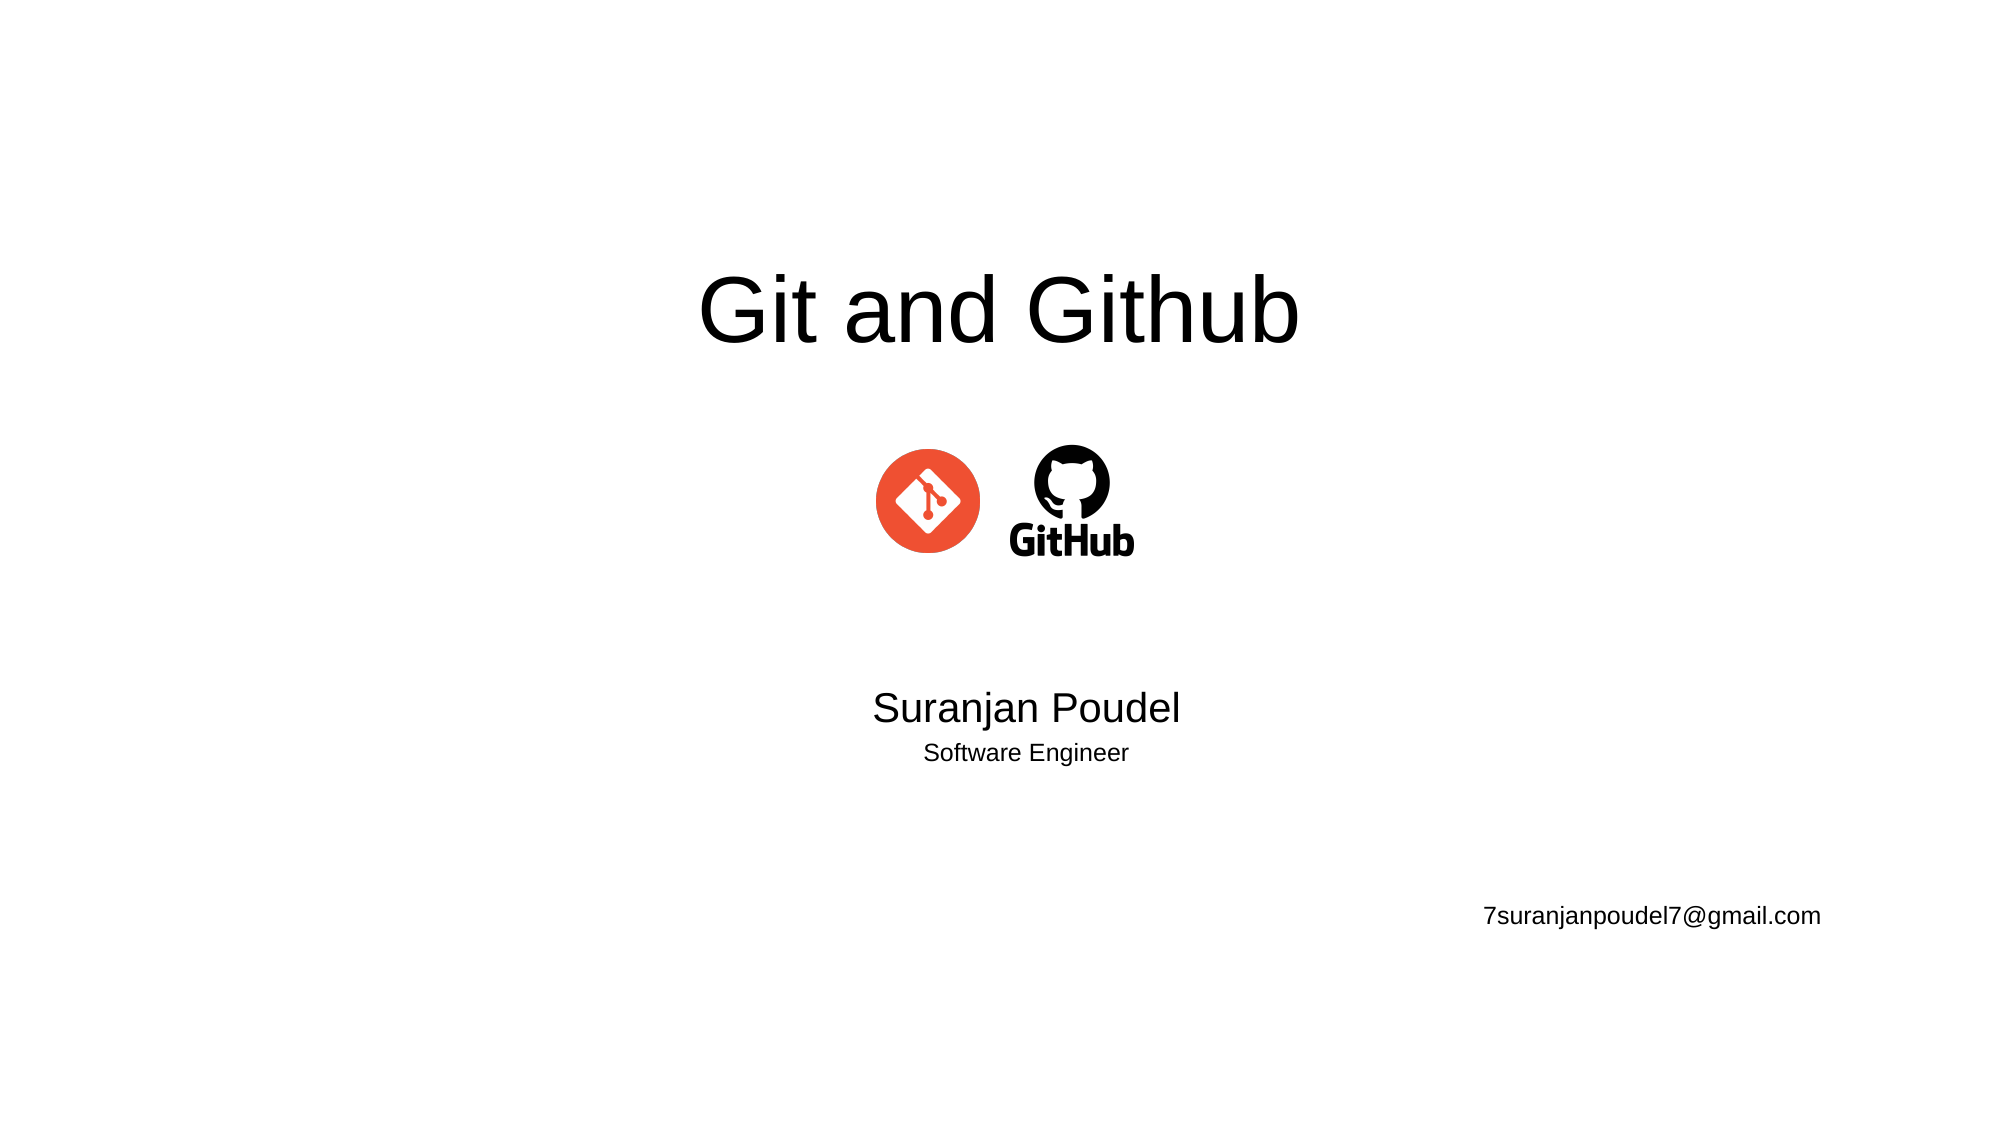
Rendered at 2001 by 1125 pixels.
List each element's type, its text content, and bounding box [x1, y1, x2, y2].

text_box 7suranjanpoudel7@gmail.com [1350, 891, 1956, 1029]
title Git and Github [249, 117, 1751, 370]
subtitle Suranjan Poudel Software Engineer [723, 673, 1330, 811]
picture [876, 443, 1174, 558]
